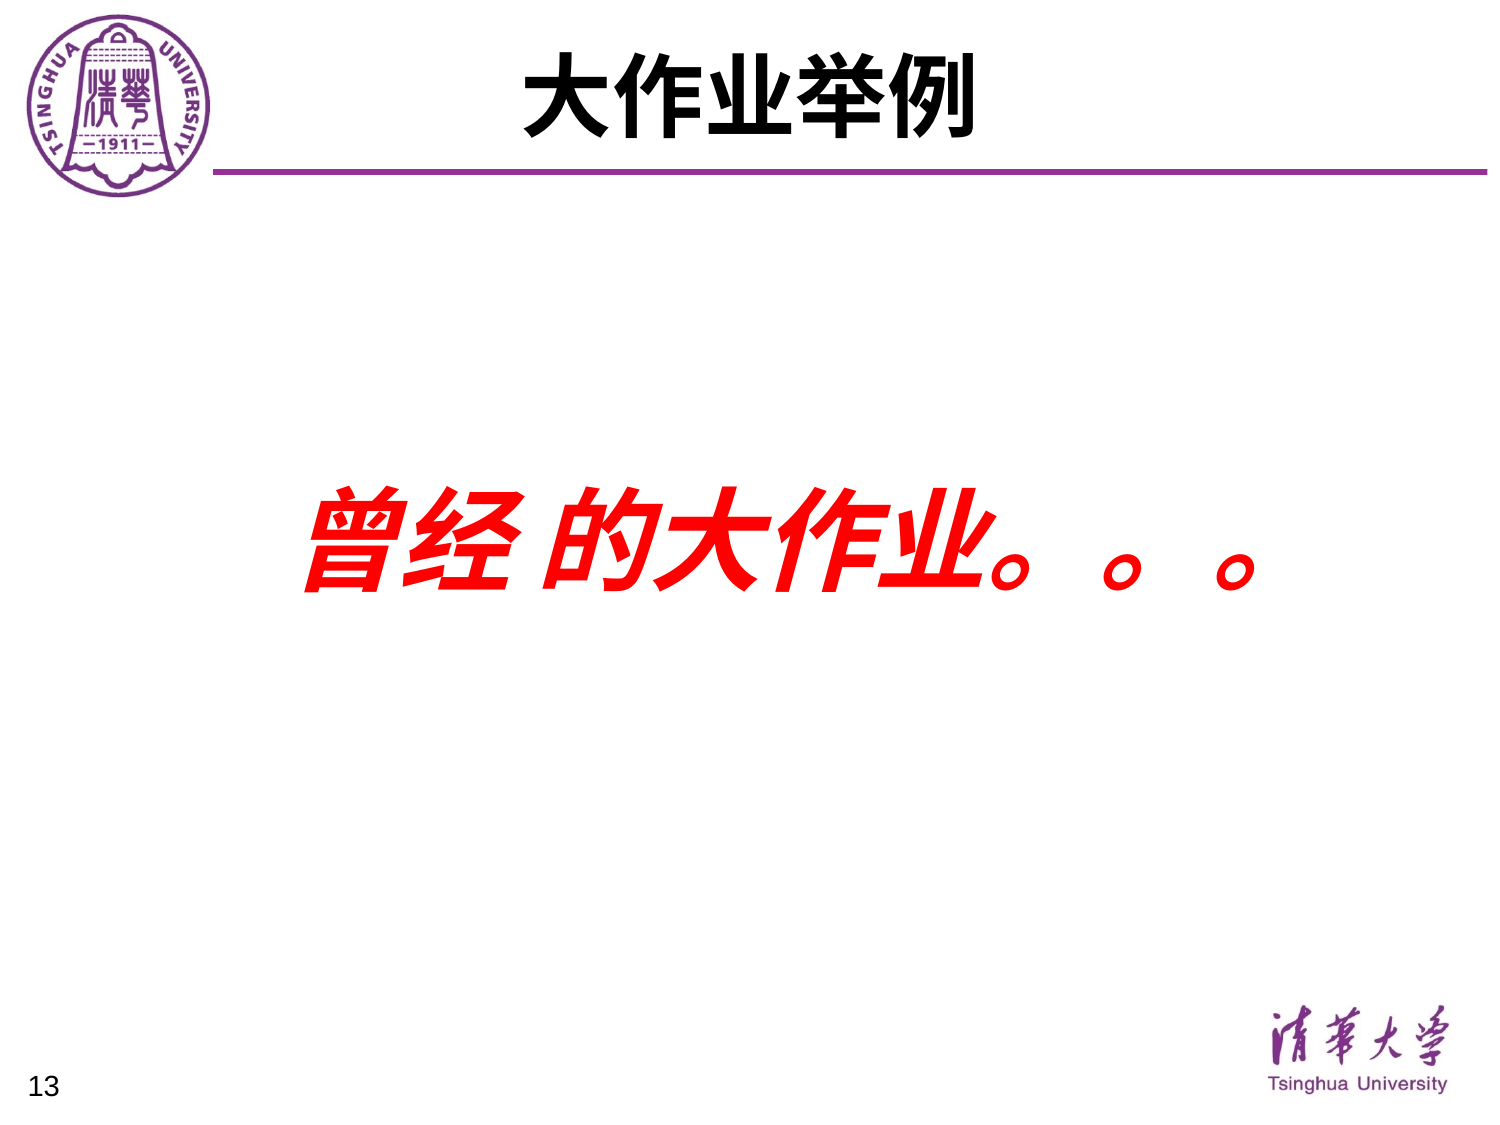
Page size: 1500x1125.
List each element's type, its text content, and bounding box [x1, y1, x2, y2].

picture [1262, 999, 1454, 1101]
text_box 曾经 的大作业。。。 [271, 462, 1340, 613]
title 大作业举例 [24, 37, 1476, 151]
picture [24, 12, 213, 37]
footer 13 [12, 1059, 176, 1125]
picture [24, 151, 213, 200]
